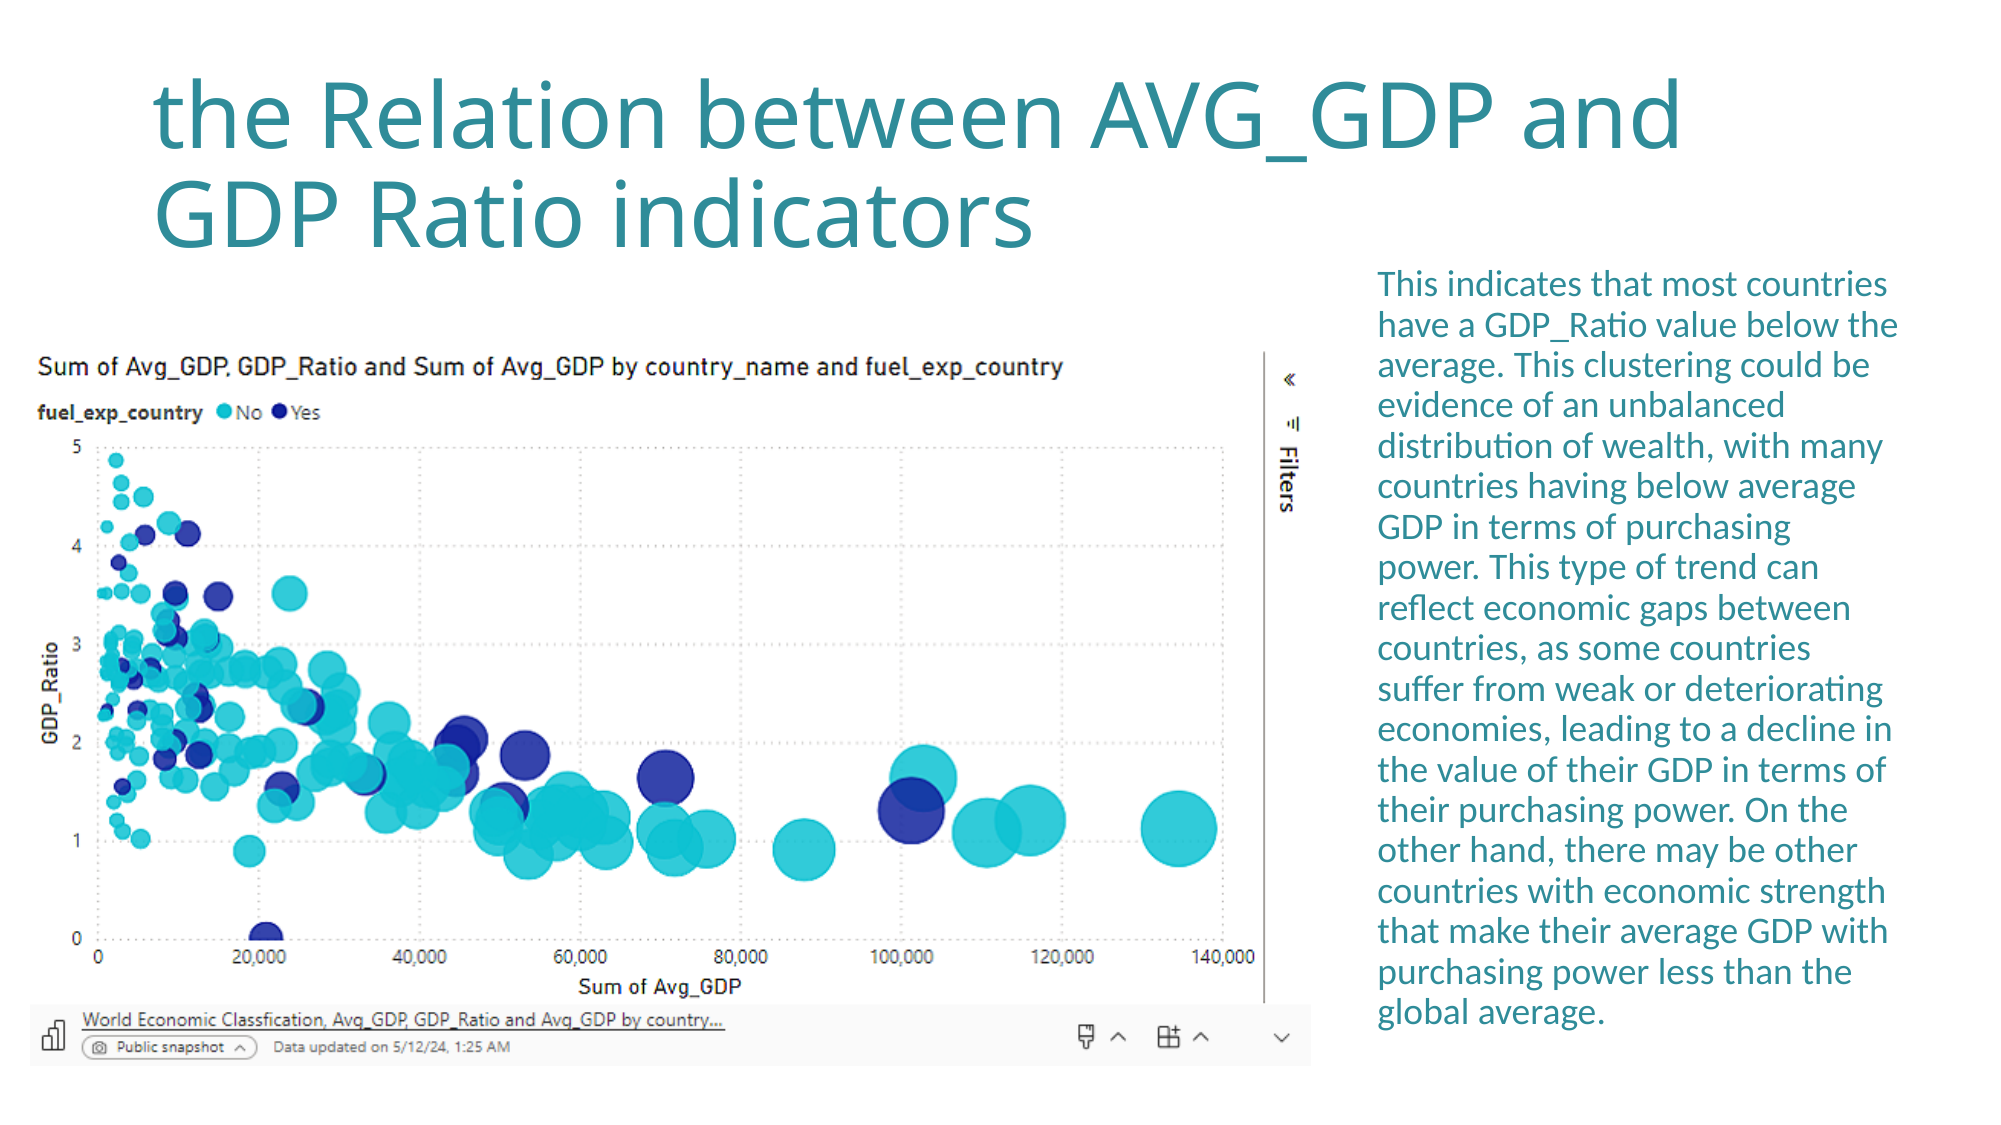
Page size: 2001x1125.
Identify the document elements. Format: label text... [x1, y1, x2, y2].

text_box This indicates that most countries have a GDP_Ratio value below the average. This clustering could be evidence of an unbalanced distribution of wealth, with many countries having below average GDP in terms of purchasing power. This type of trend can reflect economic gaps between countries, as some countries suffer from weak or deteriorating economies, leading to a decline in the value of their GDP in terms of their purchasing power. On the other hand, there may be other countries with economic strength that make their average GDP with purchasing power less than the global average. [1362, 291, 1915, 1006]
title the Relation between AVG_GDP and GDP Ratio indicators [137, 59, 1863, 278]
picture [30, 351, 1311, 1066]
